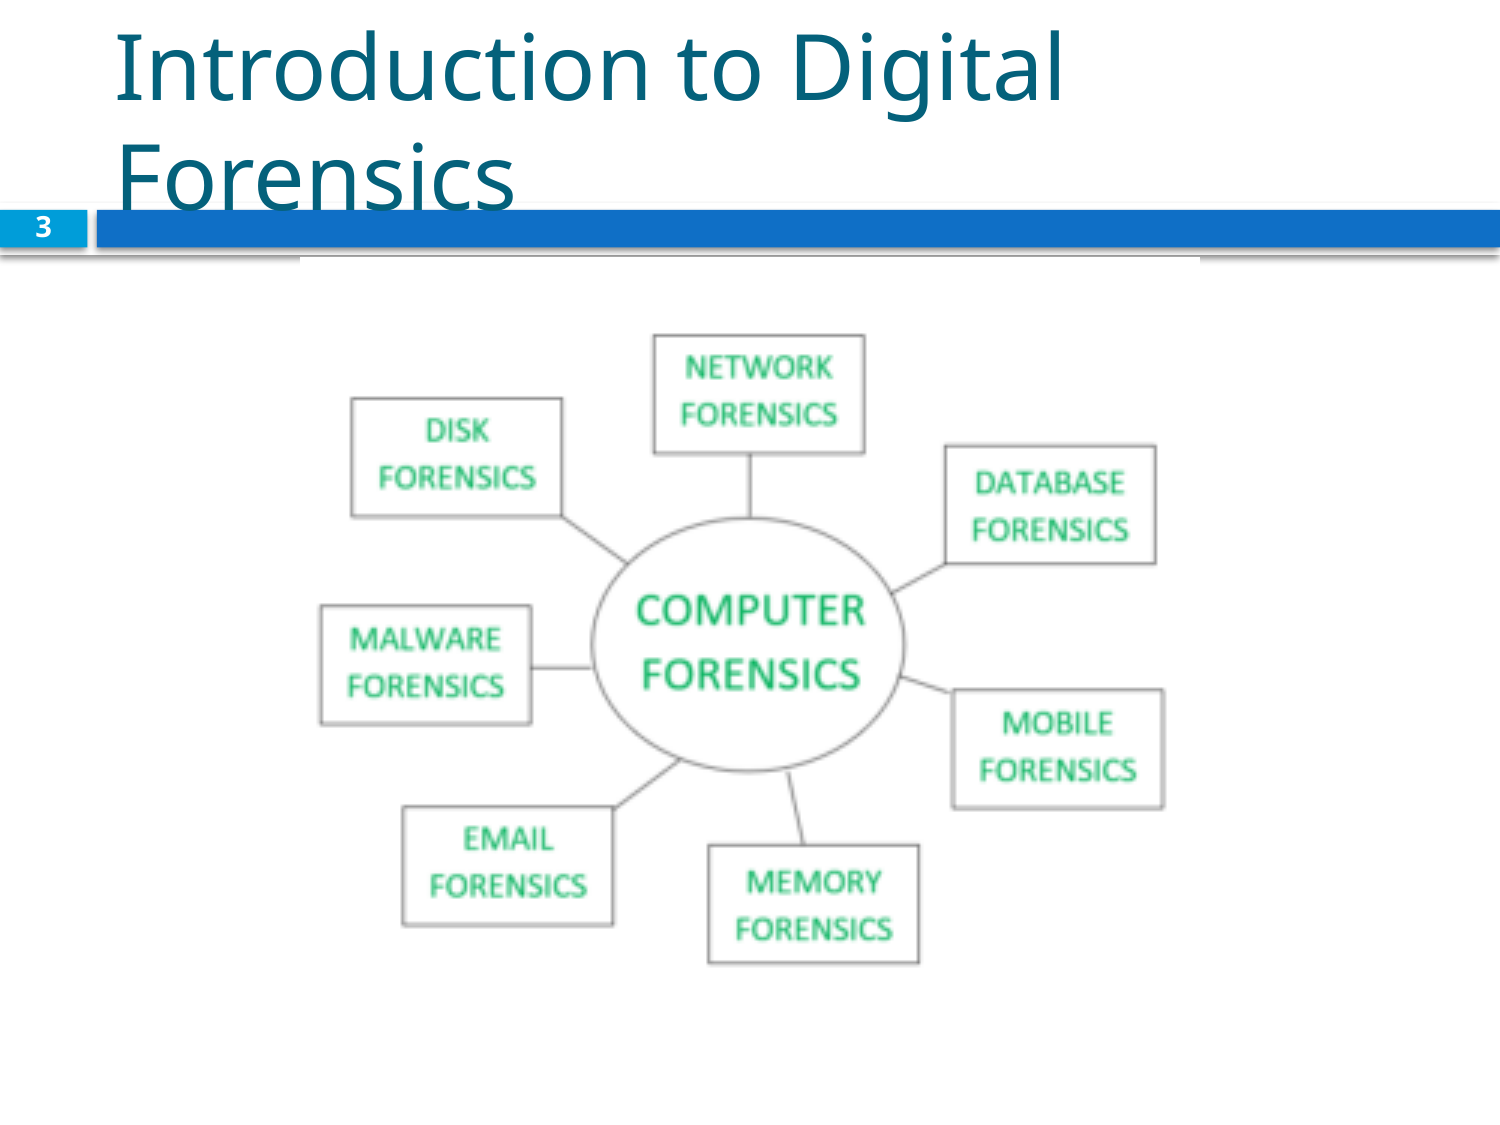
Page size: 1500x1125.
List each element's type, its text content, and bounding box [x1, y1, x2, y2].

slide_number 3 [0, 208, 88, 249]
title Introduction to Digital Forensics [99, 37, 1438, 201]
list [299, 256, 1201, 1071]
